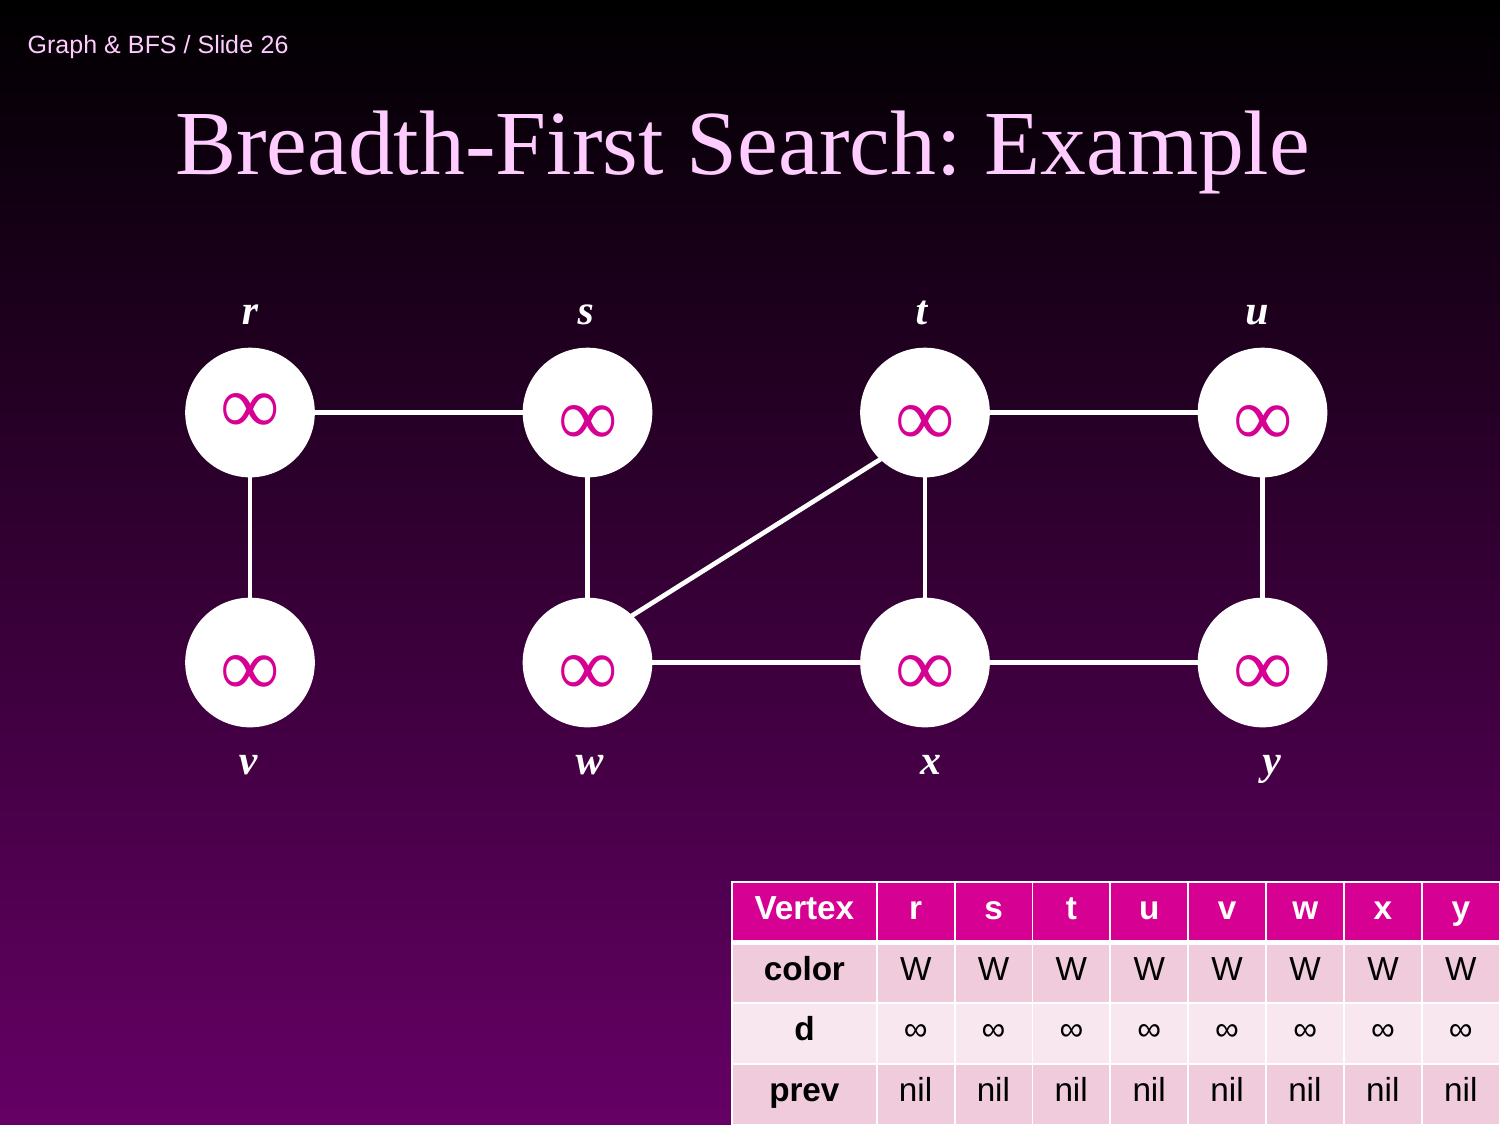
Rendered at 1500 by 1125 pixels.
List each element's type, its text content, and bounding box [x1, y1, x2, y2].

table_cell nil [1345, 1065, 1421, 1124]
table_header t [1033, 883, 1109, 940]
text_box ∞ [525, 600, 651, 725]
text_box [631, 458, 881, 617]
text_box ∞ [187, 350, 313, 476]
table_cell nil [1111, 1065, 1187, 1124]
text_box x [904, 725, 956, 790]
table_cell W [1111, 945, 1187, 1002]
text_box w [560, 725, 619, 790]
table_cell ∞ [956, 1004, 1032, 1063]
table_cell ∞ [1267, 1004, 1343, 1063]
table_cell nil [1423, 1065, 1499, 1124]
title Breadth-First Search: Example [99, 37, 1388, 200]
table_cell ∞ [1423, 1004, 1499, 1063]
table_cell ∞ [878, 1004, 954, 1063]
table_cell ∞ [1033, 1004, 1109, 1063]
table_cell nil [1267, 1065, 1343, 1124]
text_box y [1247, 725, 1297, 790]
table_cell nil [1189, 1065, 1265, 1124]
table_header w [1267, 883, 1343, 940]
table_cell color [733, 945, 876, 1002]
text_box v [223, 725, 273, 790]
text_box r [226, 275, 274, 340]
text_box u [1230, 275, 1284, 340]
text_box ∞ [1200, 600, 1326, 725]
table_cell ∞ [1189, 1004, 1265, 1063]
table_cell nil [878, 1065, 954, 1124]
text_box ∞ [862, 600, 988, 725]
table_cell d [733, 1004, 876, 1063]
table_cell W [1189, 945, 1265, 1002]
table_header Vertex [733, 883, 876, 940]
text_box ∞ [1200, 350, 1326, 476]
text_box ∞ [187, 600, 313, 725]
table_cell W [1267, 945, 1343, 1002]
table_cell W [956, 945, 1032, 1002]
text_box ∞ [525, 350, 651, 476]
text_box s [562, 275, 609, 340]
table_header r [878, 883, 954, 940]
table_cell W [1423, 945, 1499, 1002]
table_cell W [1033, 945, 1109, 1002]
table_cell ∞ [1345, 1004, 1421, 1063]
text_box ∞ [862, 350, 988, 476]
table_cell ∞ [1111, 1004, 1187, 1063]
table_cell W [878, 945, 954, 1002]
table_header v [1189, 883, 1265, 940]
table_header u [1111, 883, 1187, 940]
table_cell W [1345, 945, 1421, 1002]
table_header x [1345, 883, 1421, 940]
table_cell prev [733, 1065, 876, 1124]
table_cell nil [1033, 1065, 1109, 1124]
table_header y [1423, 883, 1499, 940]
text_box t [900, 275, 943, 340]
table_cell nil [956, 1065, 1032, 1124]
table_header s [956, 883, 1032, 940]
